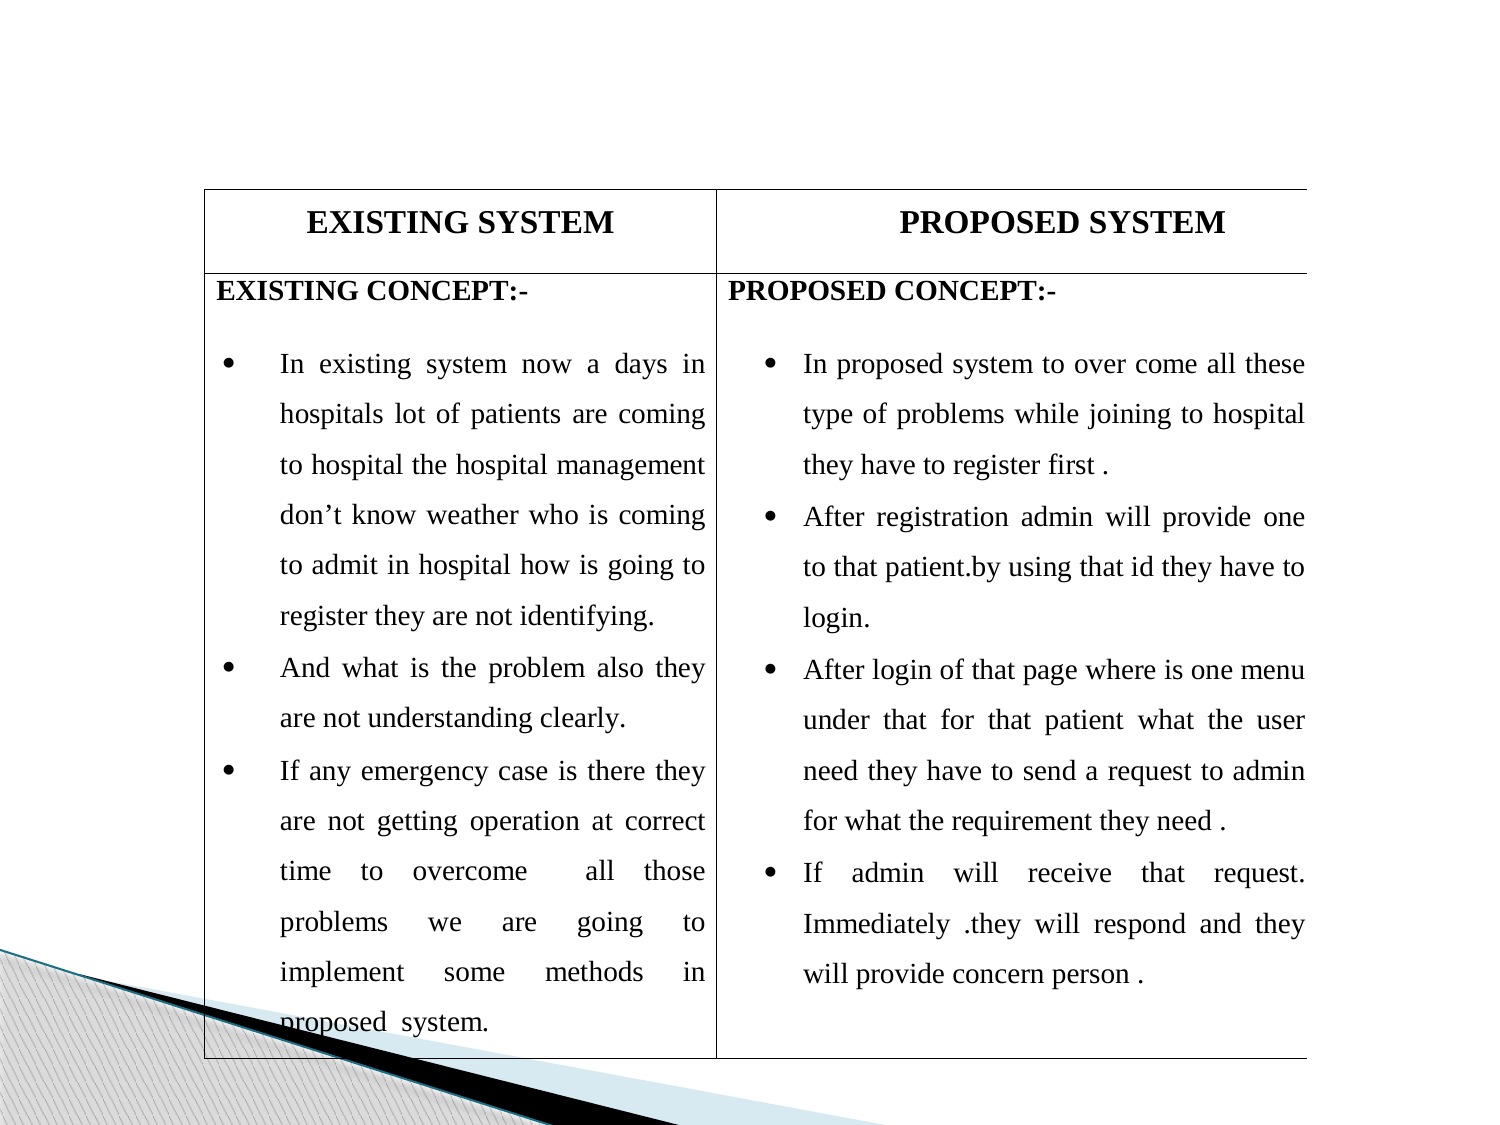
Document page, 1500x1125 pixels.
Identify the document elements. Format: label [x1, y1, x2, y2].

picture [192, 116, 1307, 1111]
